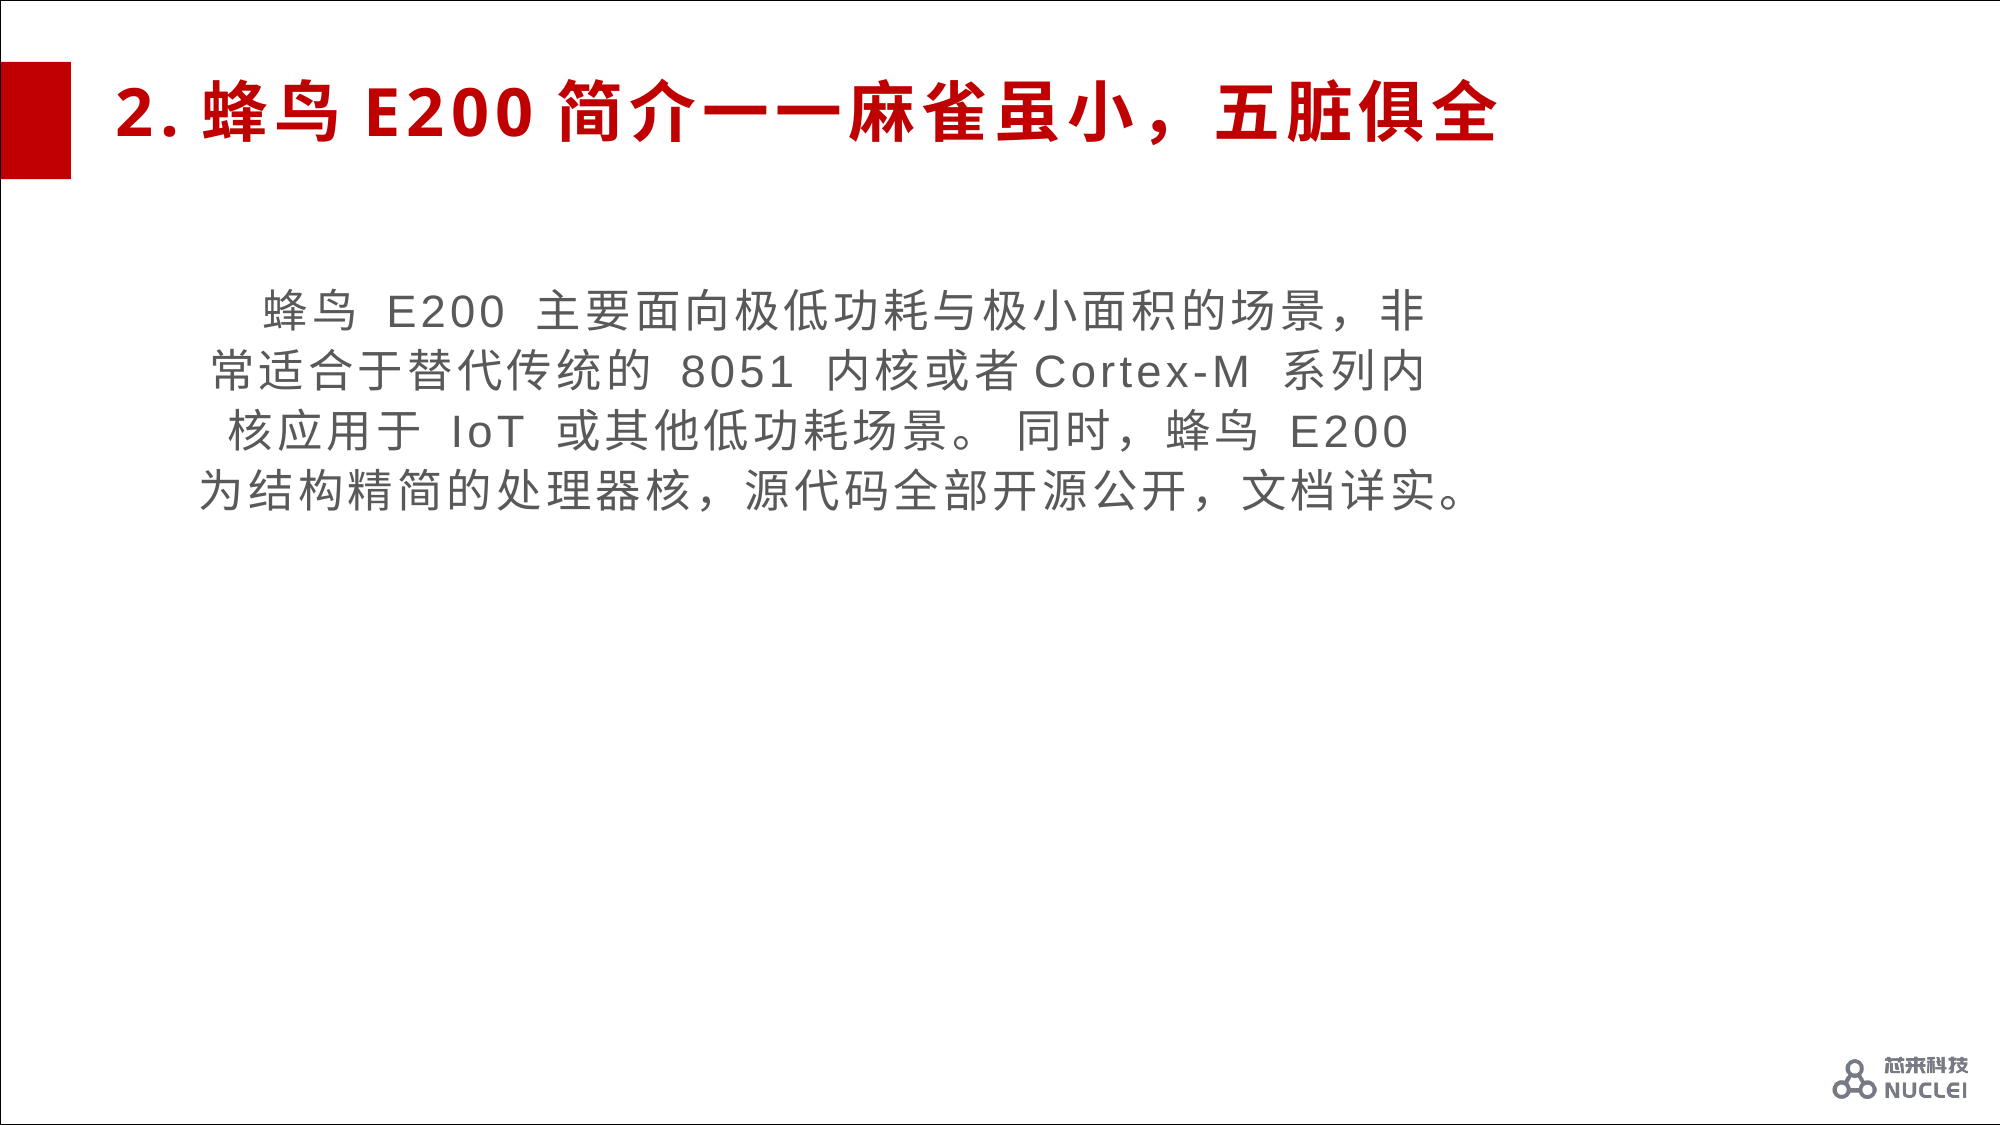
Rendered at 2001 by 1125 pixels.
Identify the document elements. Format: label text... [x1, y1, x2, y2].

text_box 蜂鸟 E200 主要面向极低功耗与极小面积的场景，非常适合于替代传统的 8051 内核或者Cortex-M 系列内核应用于 IoT 或其他低功耗场景。 同时，蜂鸟 E200 为结构精简的处理器核，源代码全部开源公开，文档详实。 [182, 269, 1457, 537]
text_box [0, 0, 2000, 1125]
